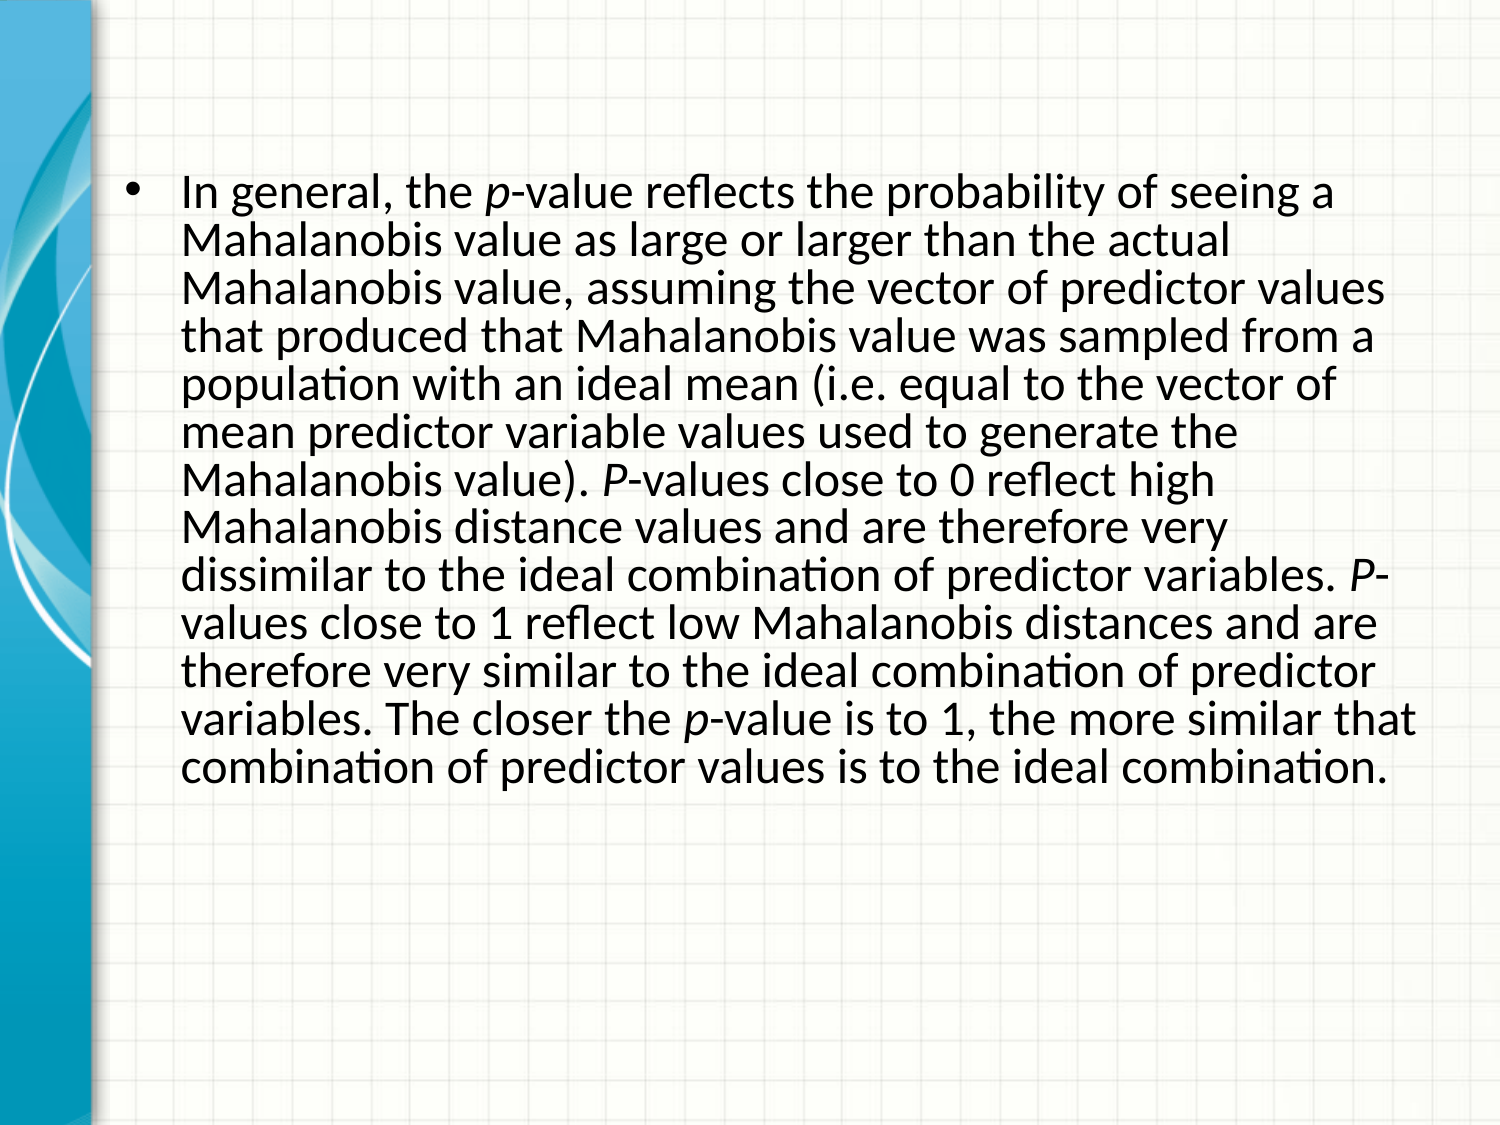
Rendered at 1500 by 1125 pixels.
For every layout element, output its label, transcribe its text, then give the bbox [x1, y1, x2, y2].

picture [0, 0, 1500, 1125]
list In general, the p-value reflects the probability of seeing a Mahalanobis value as large or larger than the actual Mahalanobis value, assuming the vector of predictor values that produced that Mahalanobis value was sampled from a population with an ideal mean (i.e. equal to the vector of mean predictor variable values used to generate the Mahalanobis value). P-values close to 0 reflect high Mahalanobis distance values and are therefore very dissimilar to the ideal combination of predictor variables. P-values close to 1 reflect low Mahalanobis distances and are therefore very similar to the ideal combination of predictor variables. The closer the p-value is to 1, the more similar that combination of predictor values is to the ideal combination. [109, 162, 1435, 1005]
